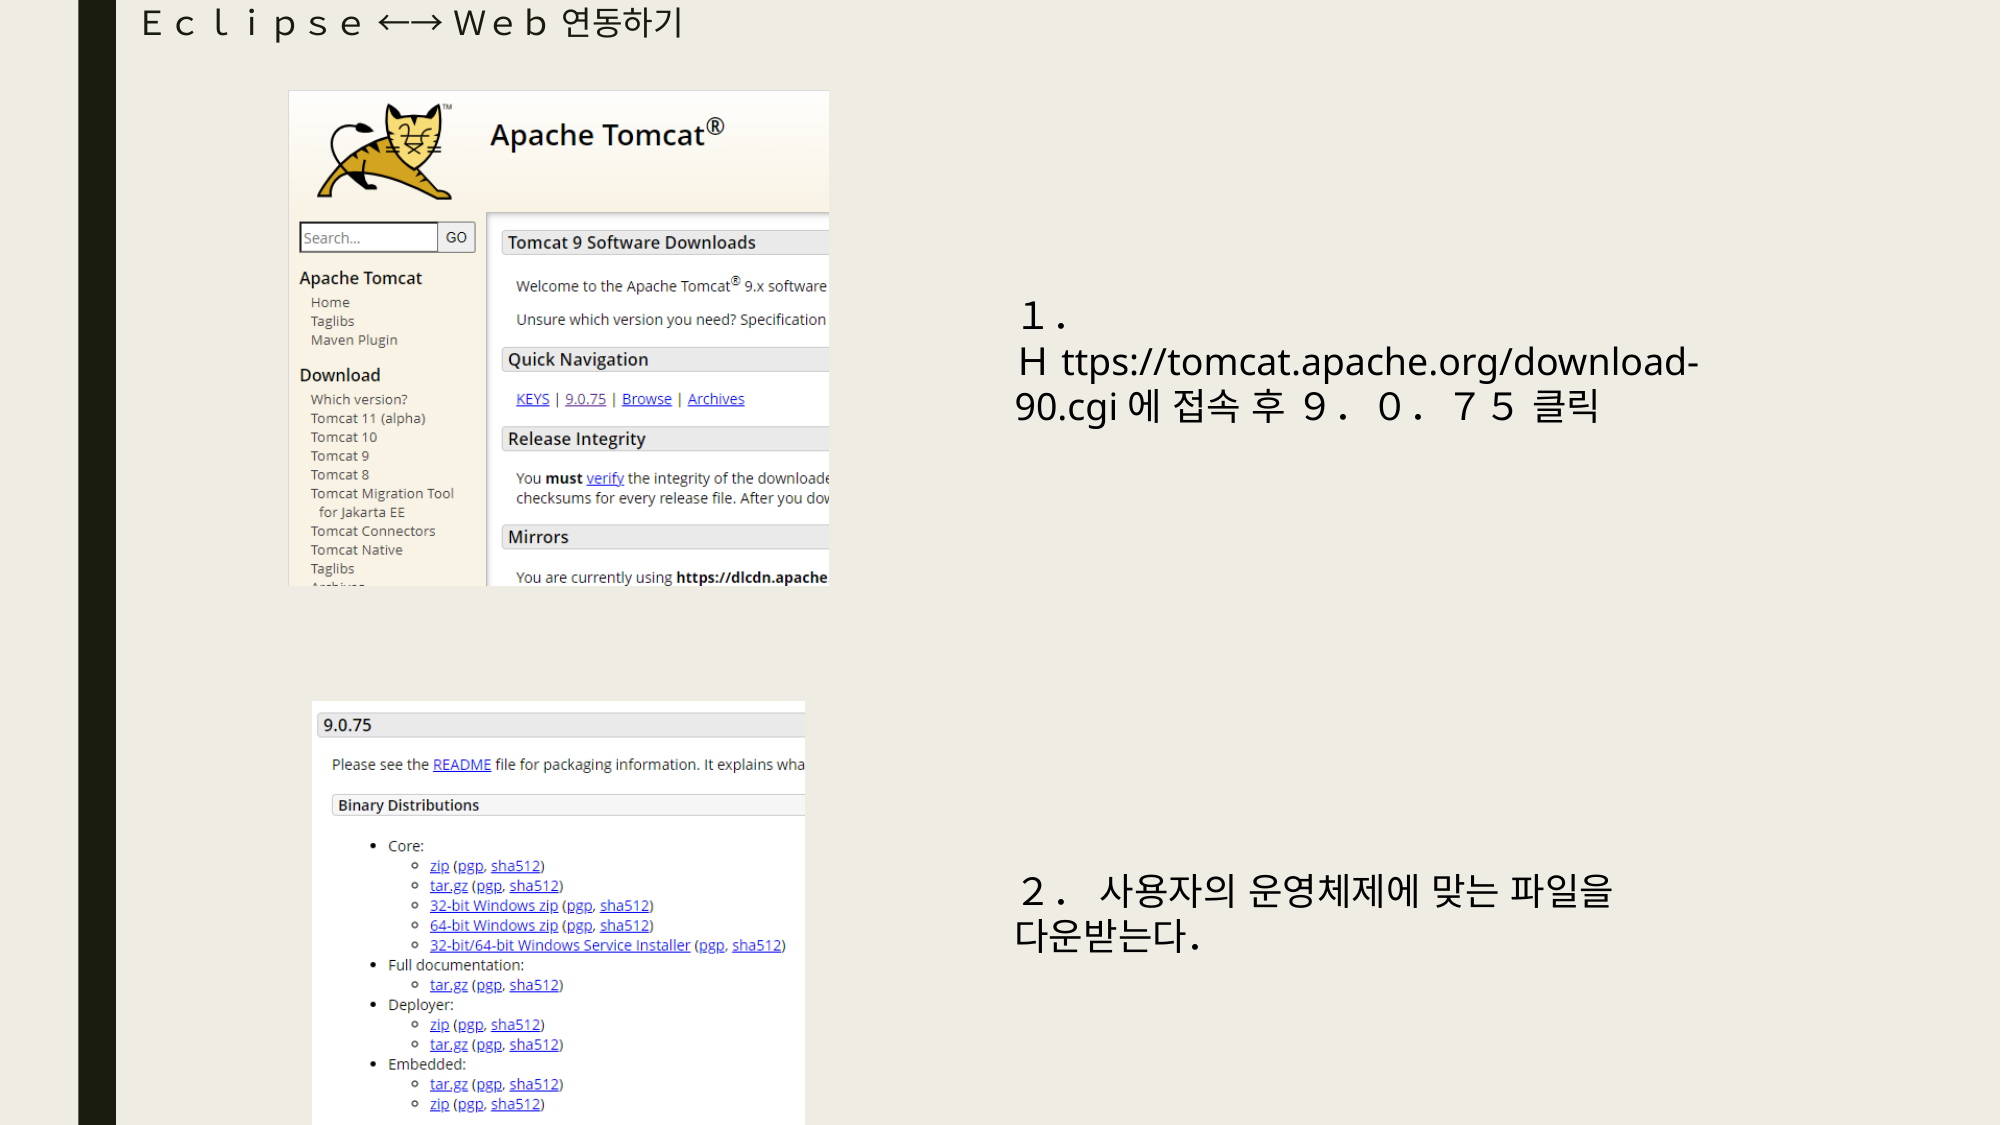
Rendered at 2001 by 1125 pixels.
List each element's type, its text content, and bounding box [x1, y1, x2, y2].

text_box １． Ｈttps://tomcat.apache.org/download-90.cgi에 접속 후 ９．０．７５ 클릭 [999, 285, 1753, 435]
picture [288, 90, 829, 586]
title Ｅｃｌｉｐｓｅ ←→ Ｗｅｂ 연동하기 [120, 0, 1696, 68]
text_box ２． 사용자의 운영체제에 맞는 파일을 다운받는다． [999, 860, 1753, 966]
picture [312, 701, 805, 1125]
